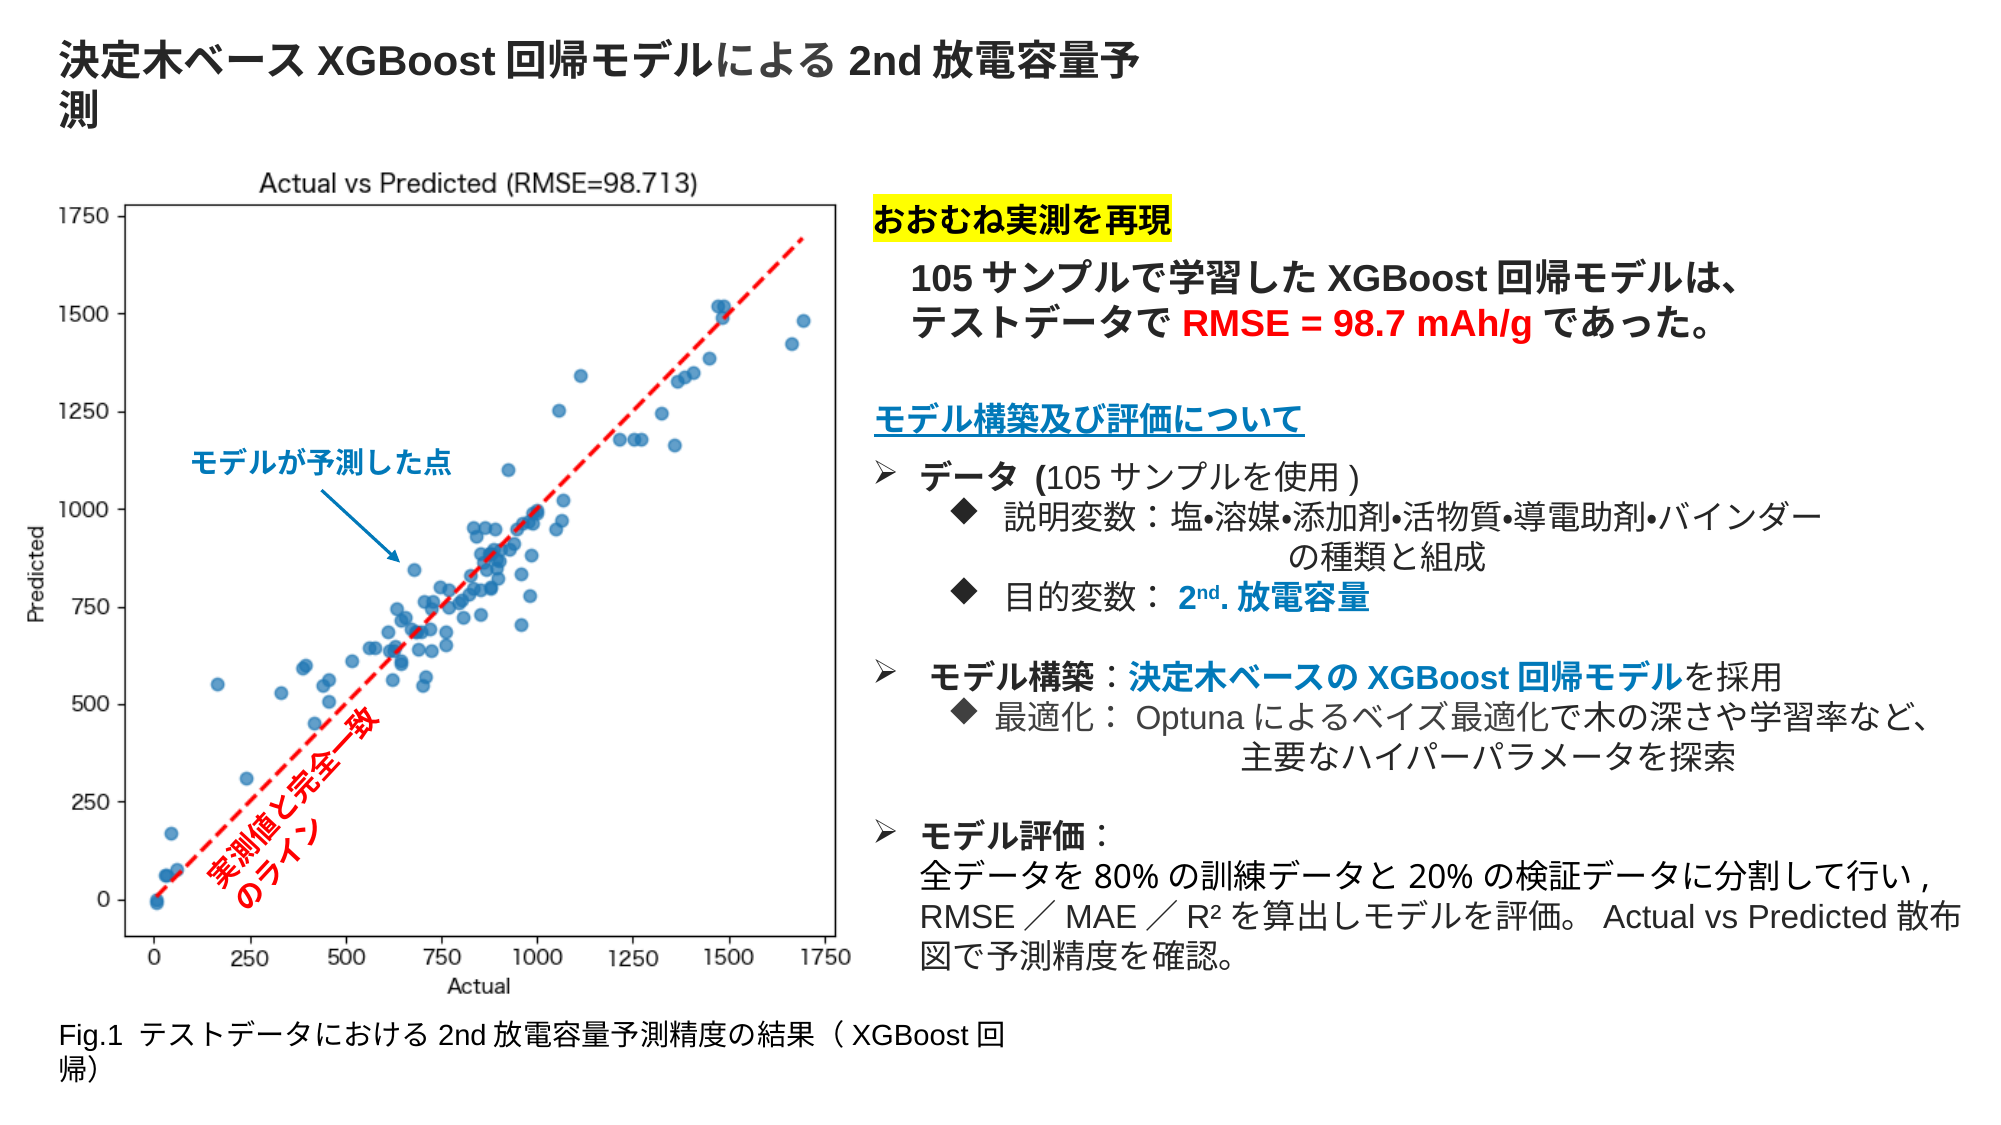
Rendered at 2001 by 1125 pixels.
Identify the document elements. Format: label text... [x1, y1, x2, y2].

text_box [5, 151, 1245, 1060]
text_box 105サンプルで学習したXGBoost回帰モデルは、 テストデータでRMSE = 98.7 mAh/gであった。 [1245, 246, 1912, 351]
text_box データ (105サンプルを使用) 説明変数：塩・溶媒・添加剤・活物質・導電助剤・バインダー の種類と組成 目的変数：2nd.放電容量 モデル構築：決定木ベースのXGBoost回帰モデルを採用 最適化：Optunaによるベイズ最適化で木の深さや学習率など、 主要なハイパーパラメータを探索 モデル評価： 全データを80%の訓練データと20%の検証データに分割して行い, RMSE／MAE／R²を算出しモデルを評価。Actual vs Predicted散布図で予測精度を確認。 [1245, 448, 2000, 983]
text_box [321, 489, 401, 563]
text_box モデル構築及び評価について [1245, 390, 1321, 446]
text_box 決定木ベースXGBoost回帰モデルによる2nd放電容量予測 [43, 26, 1167, 141]
